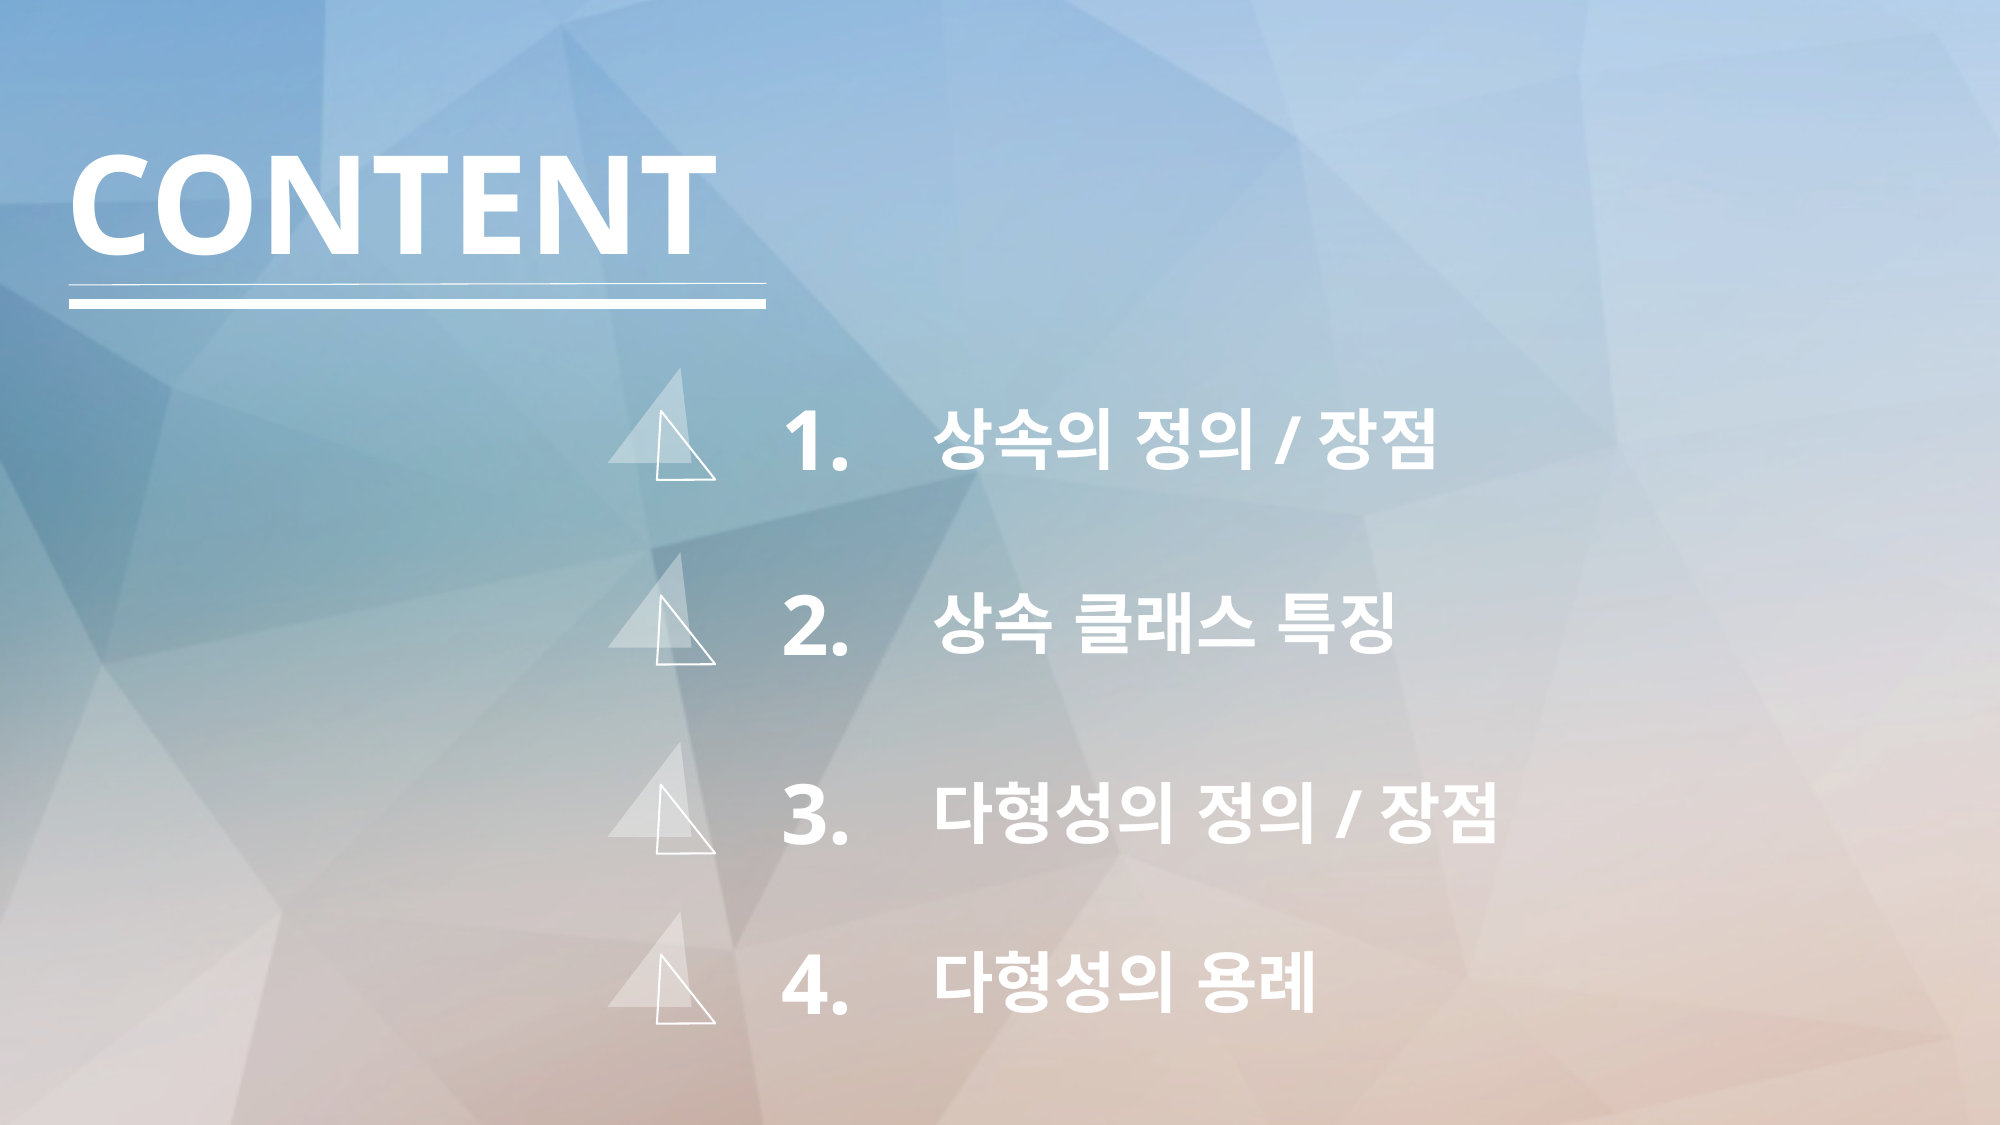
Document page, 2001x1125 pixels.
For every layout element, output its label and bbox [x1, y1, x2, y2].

picture [0, 0, 2000, 1125]
text_box [620, 907, 705, 1034]
text_box [620, 548, 705, 675]
text_box [620, 738, 705, 864]
text_box [620, 364, 705, 491]
